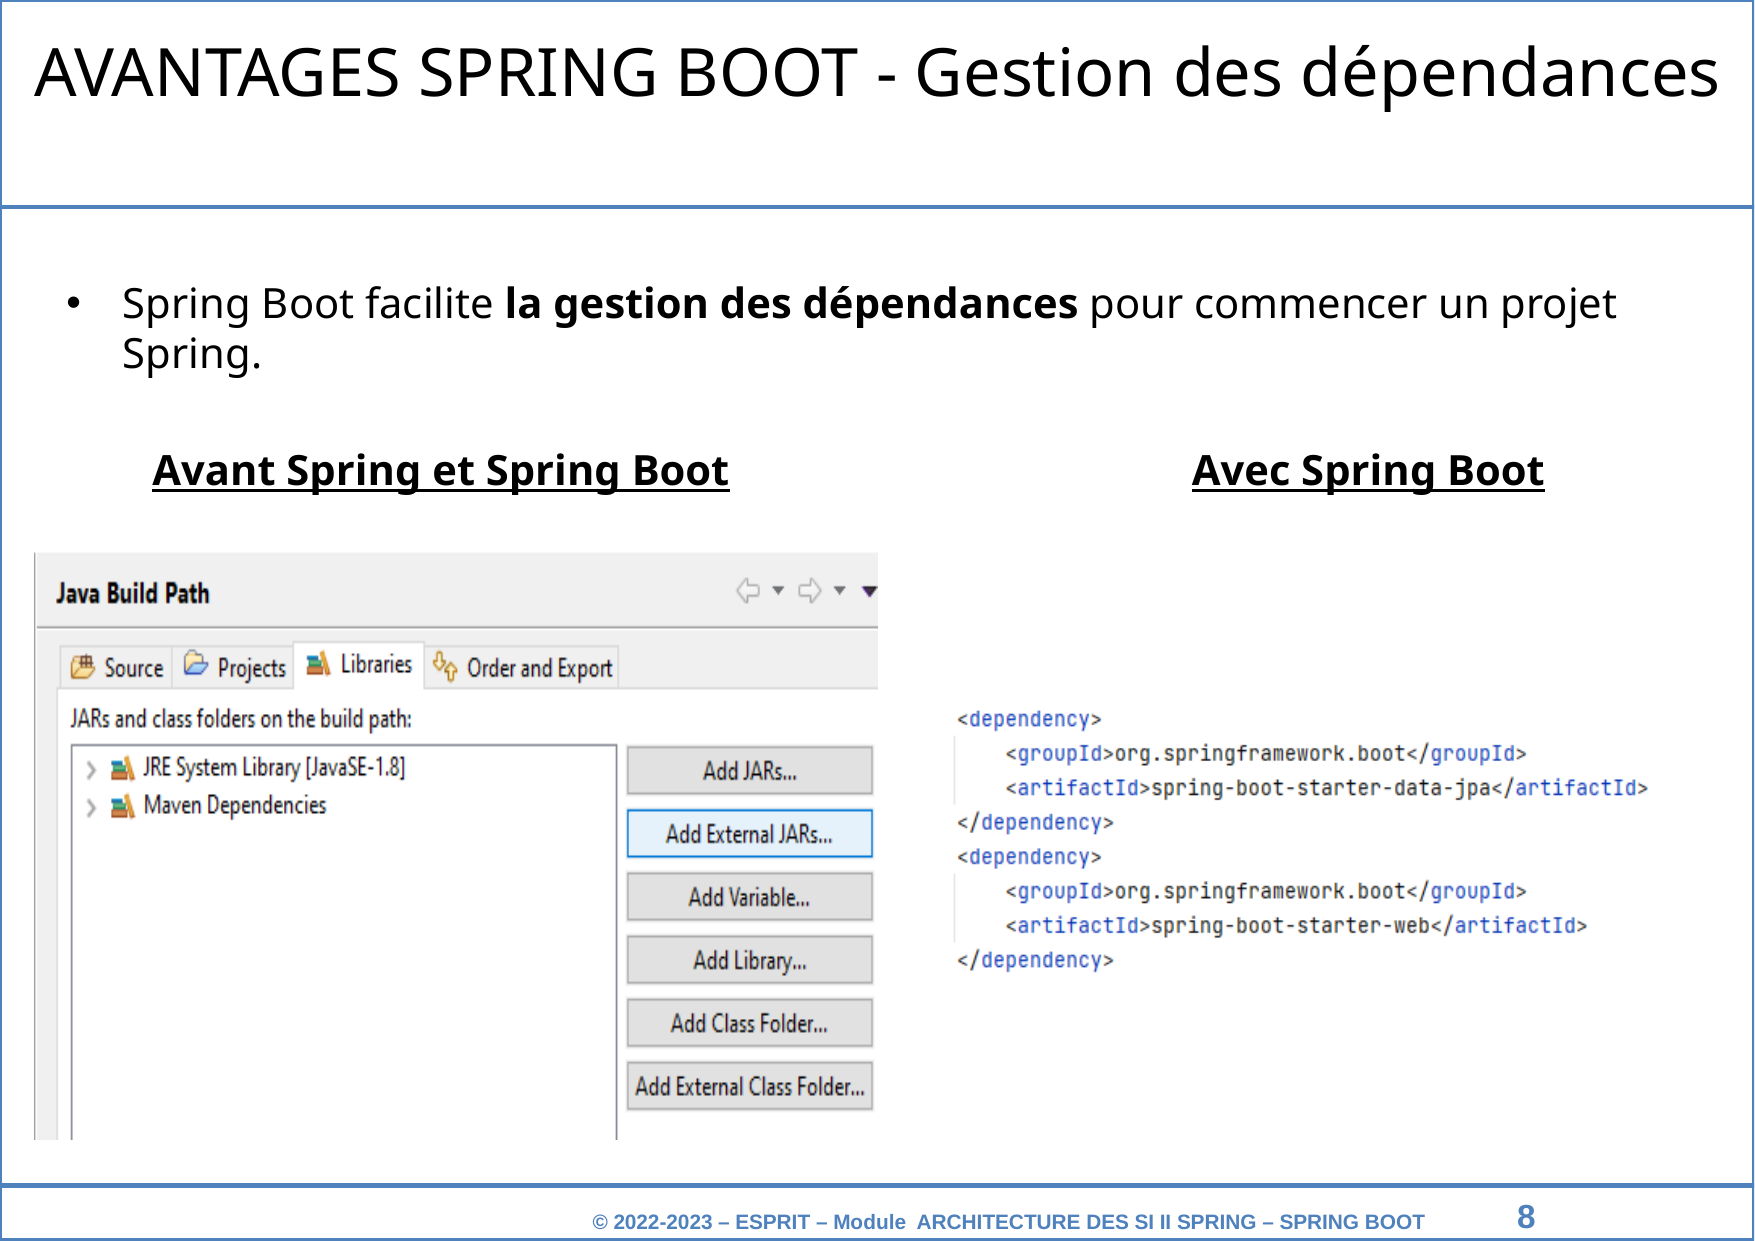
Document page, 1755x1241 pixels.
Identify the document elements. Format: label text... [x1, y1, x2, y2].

slide_number ‹#› [1486, 1202, 1733, 1241]
picture [34, 549, 878, 1141]
text_box AVANTAGES SPRING BOOT - Gestion des dépendances [0, 0, 1755, 108]
picture [919, 700, 1681, 1003]
text_box Spring Boot facilite la gestion des dépendances pour commencer un projet Spring. Avant Spring et Spring Boot Avec Spring Boot [50, 210, 1705, 1186]
